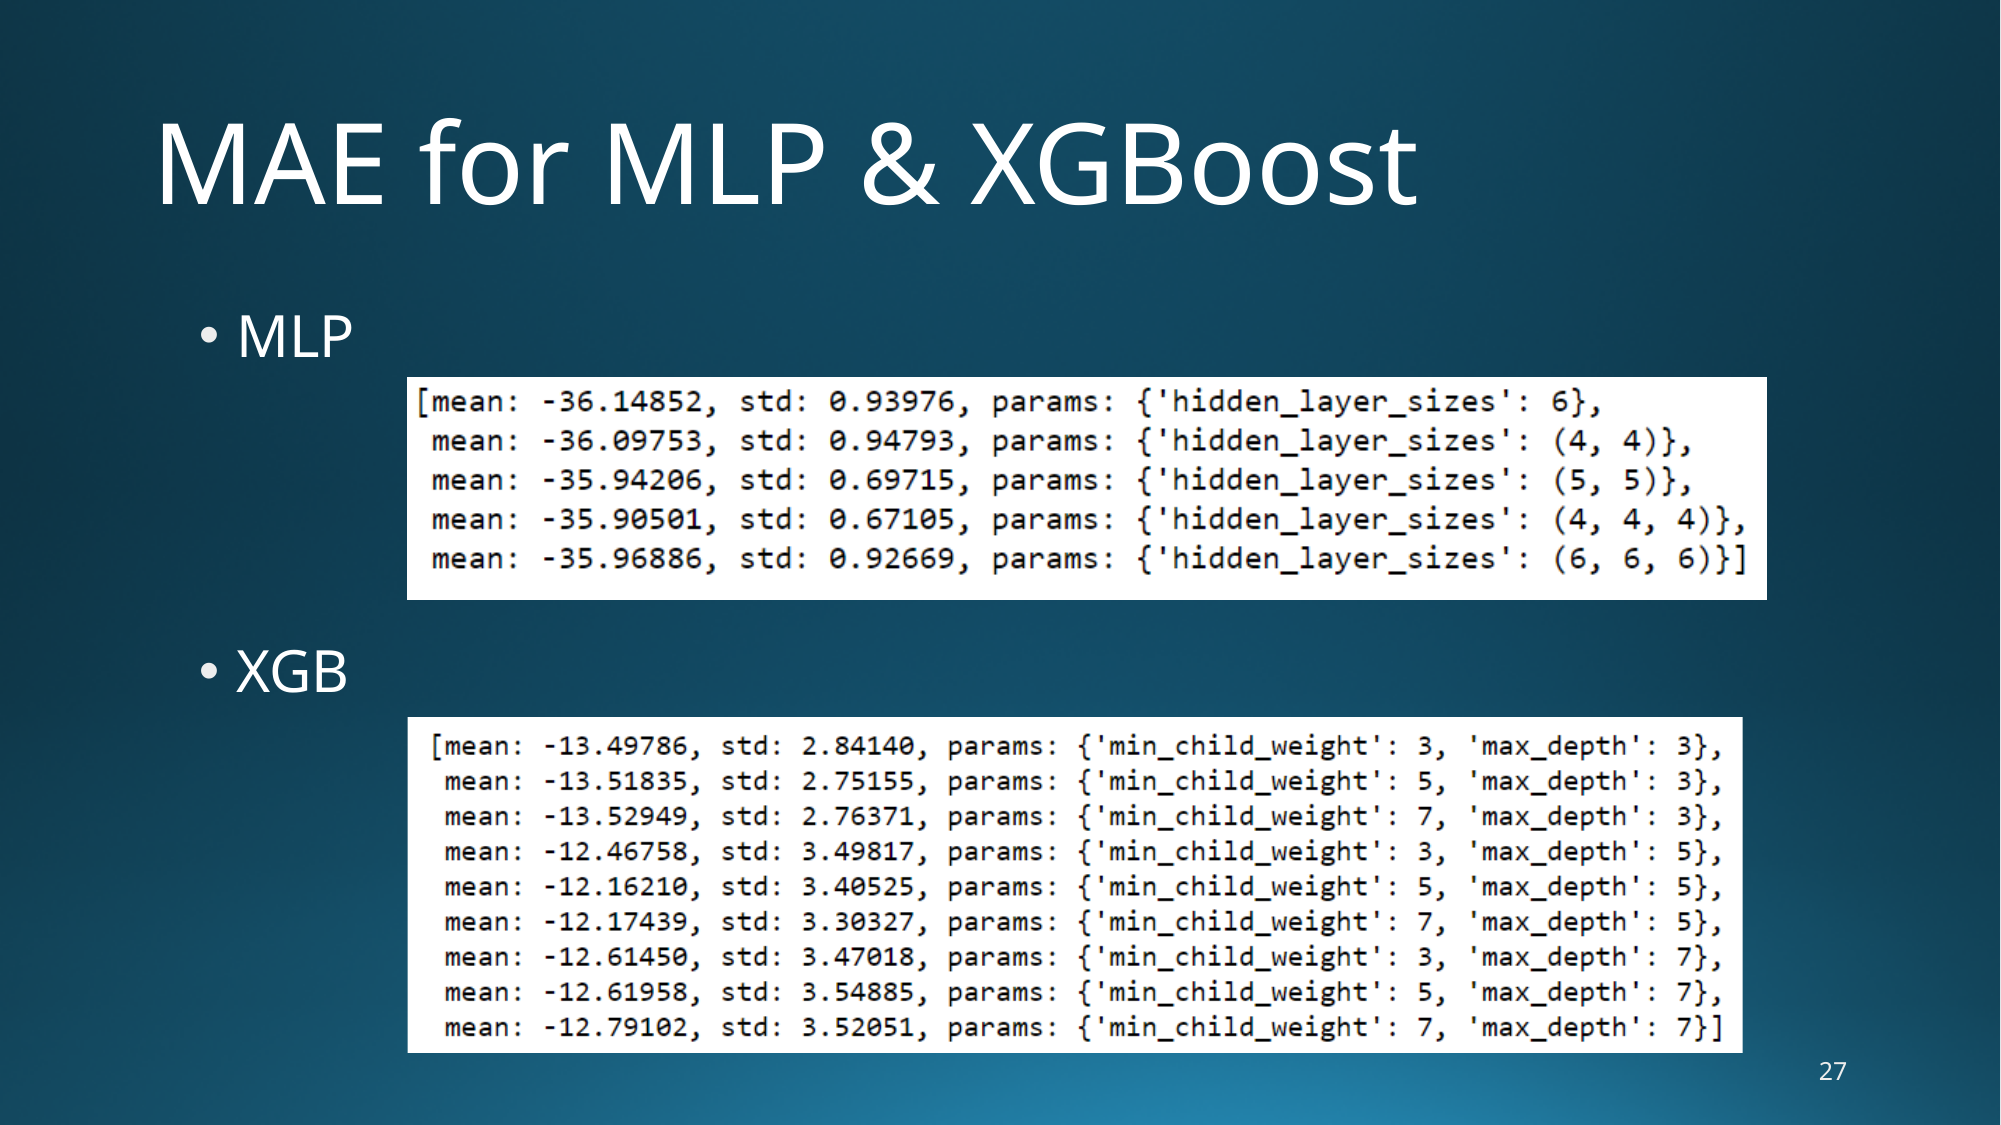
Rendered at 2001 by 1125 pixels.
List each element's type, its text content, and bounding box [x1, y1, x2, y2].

slide_number 26 [1412, 1042, 1863, 1103]
title MAE for MLP & XGBoost [137, 59, 1863, 278]
picture [0, 0, 2001, 1125]
list MLP XGB [183, 299, 1863, 1014]
